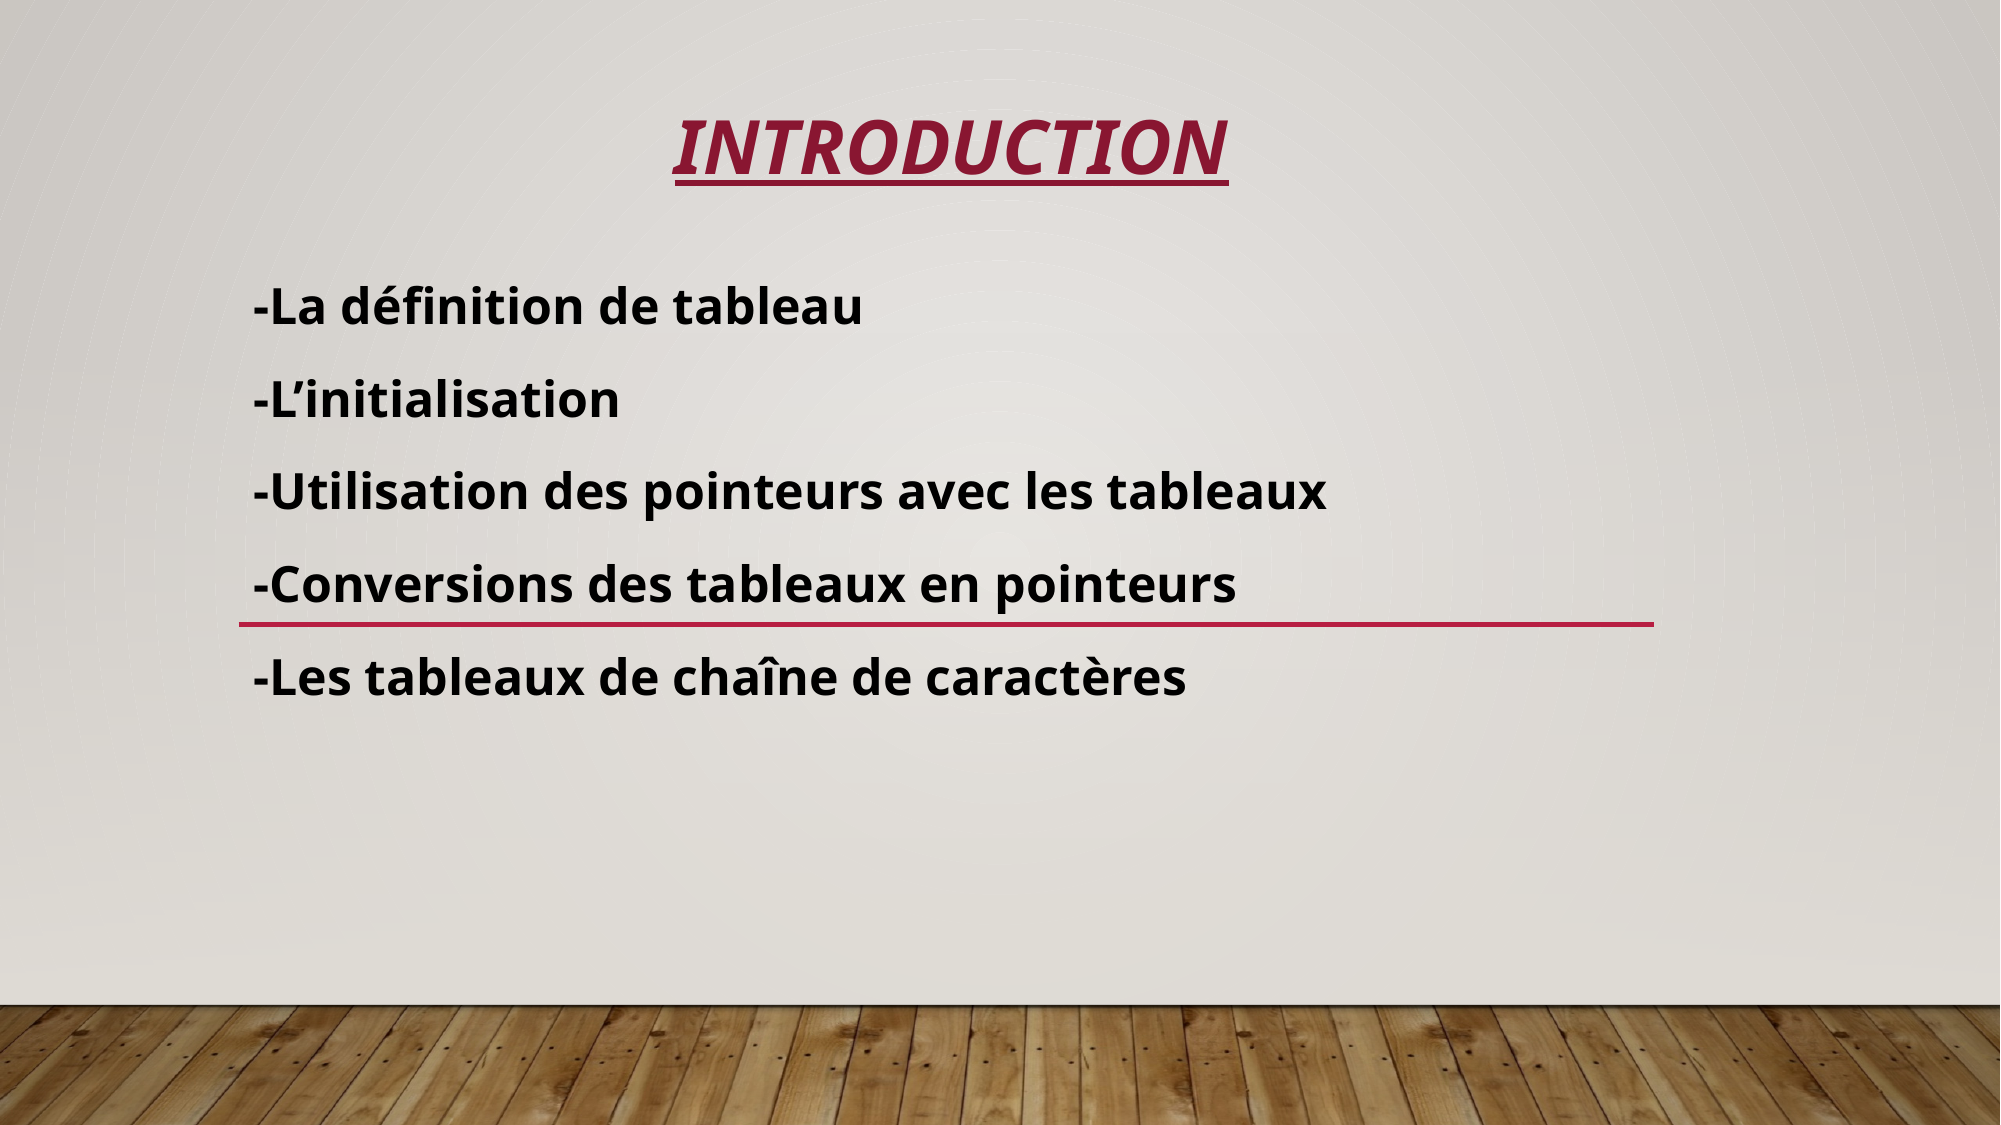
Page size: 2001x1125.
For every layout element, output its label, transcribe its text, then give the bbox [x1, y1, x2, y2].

picture [0, 1005, 2000, 1125]
list -La définition de tableau -L’initialisation -Utilisation des pointeurs avec les tableaux -Conversions des tableaux en pointeurs -Les tableaux de chaîne de caractères [238, 247, 1655, 791]
title Introduction [242, 49, 1661, 199]
